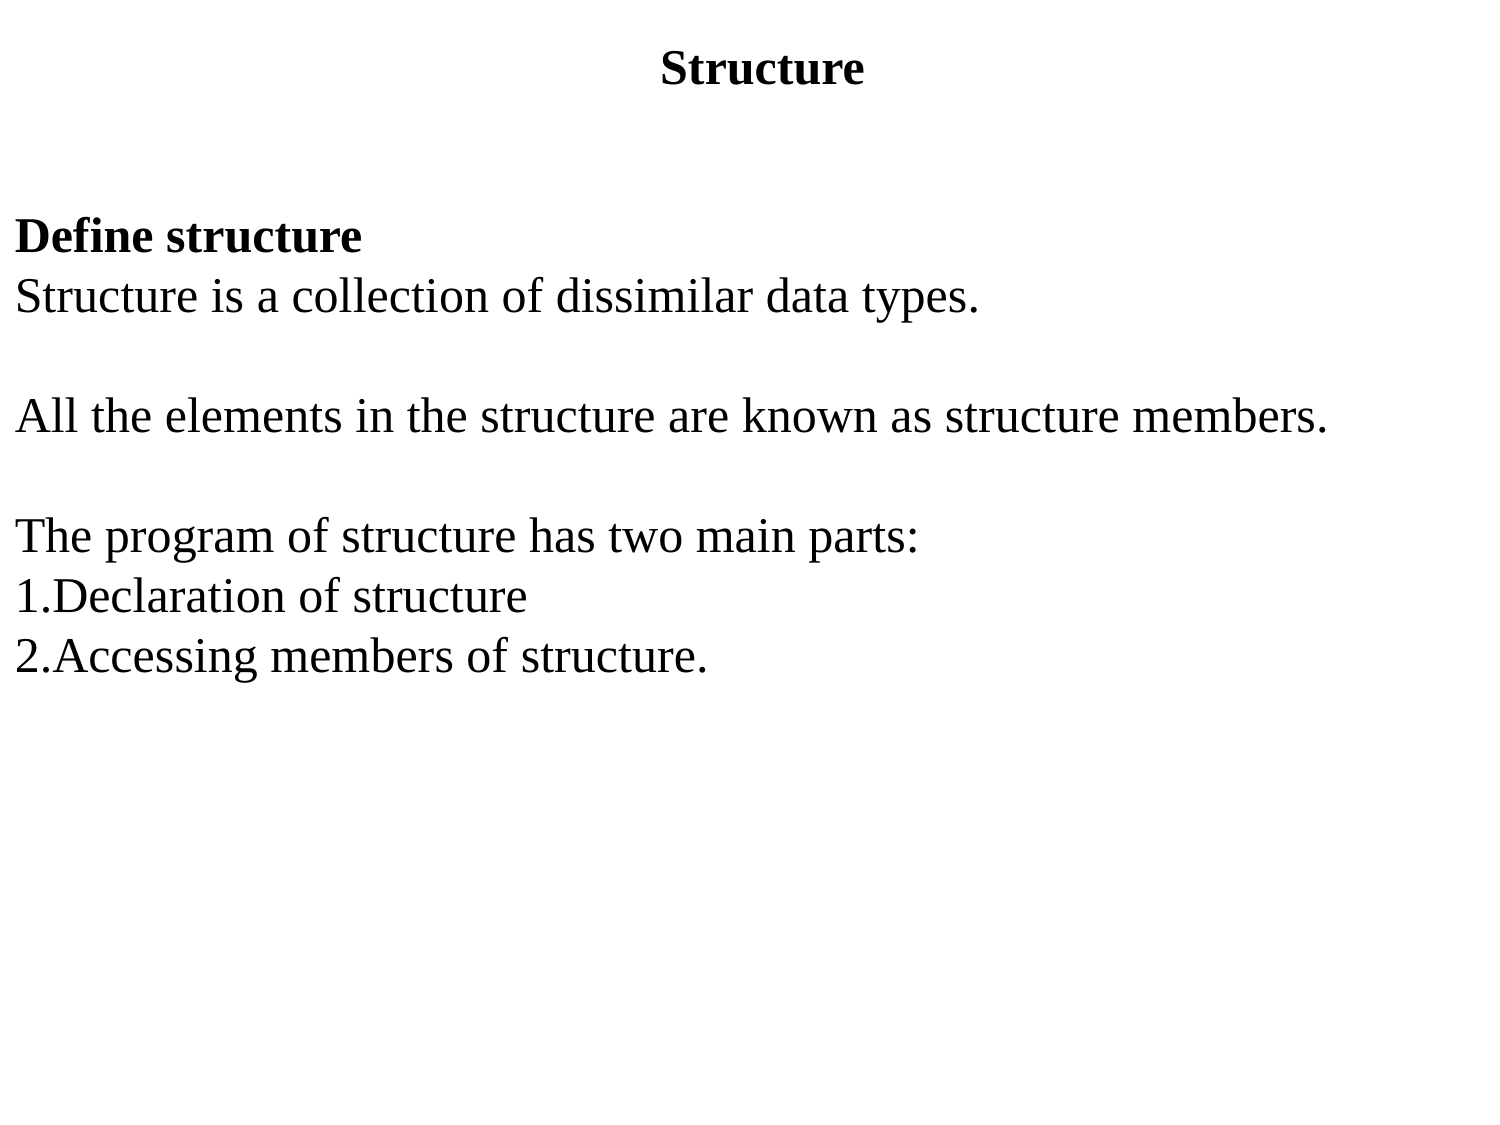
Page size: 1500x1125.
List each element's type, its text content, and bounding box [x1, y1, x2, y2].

text_box Structure [87, 24, 1438, 105]
text_box Define structure Structure is a collection of dissimilar data types. All the elements in the structure are known as structure members. The program of structure has two main parts: 1.Declaration of structure 2.Accessing members of structure. [0, 125, 1450, 1088]
